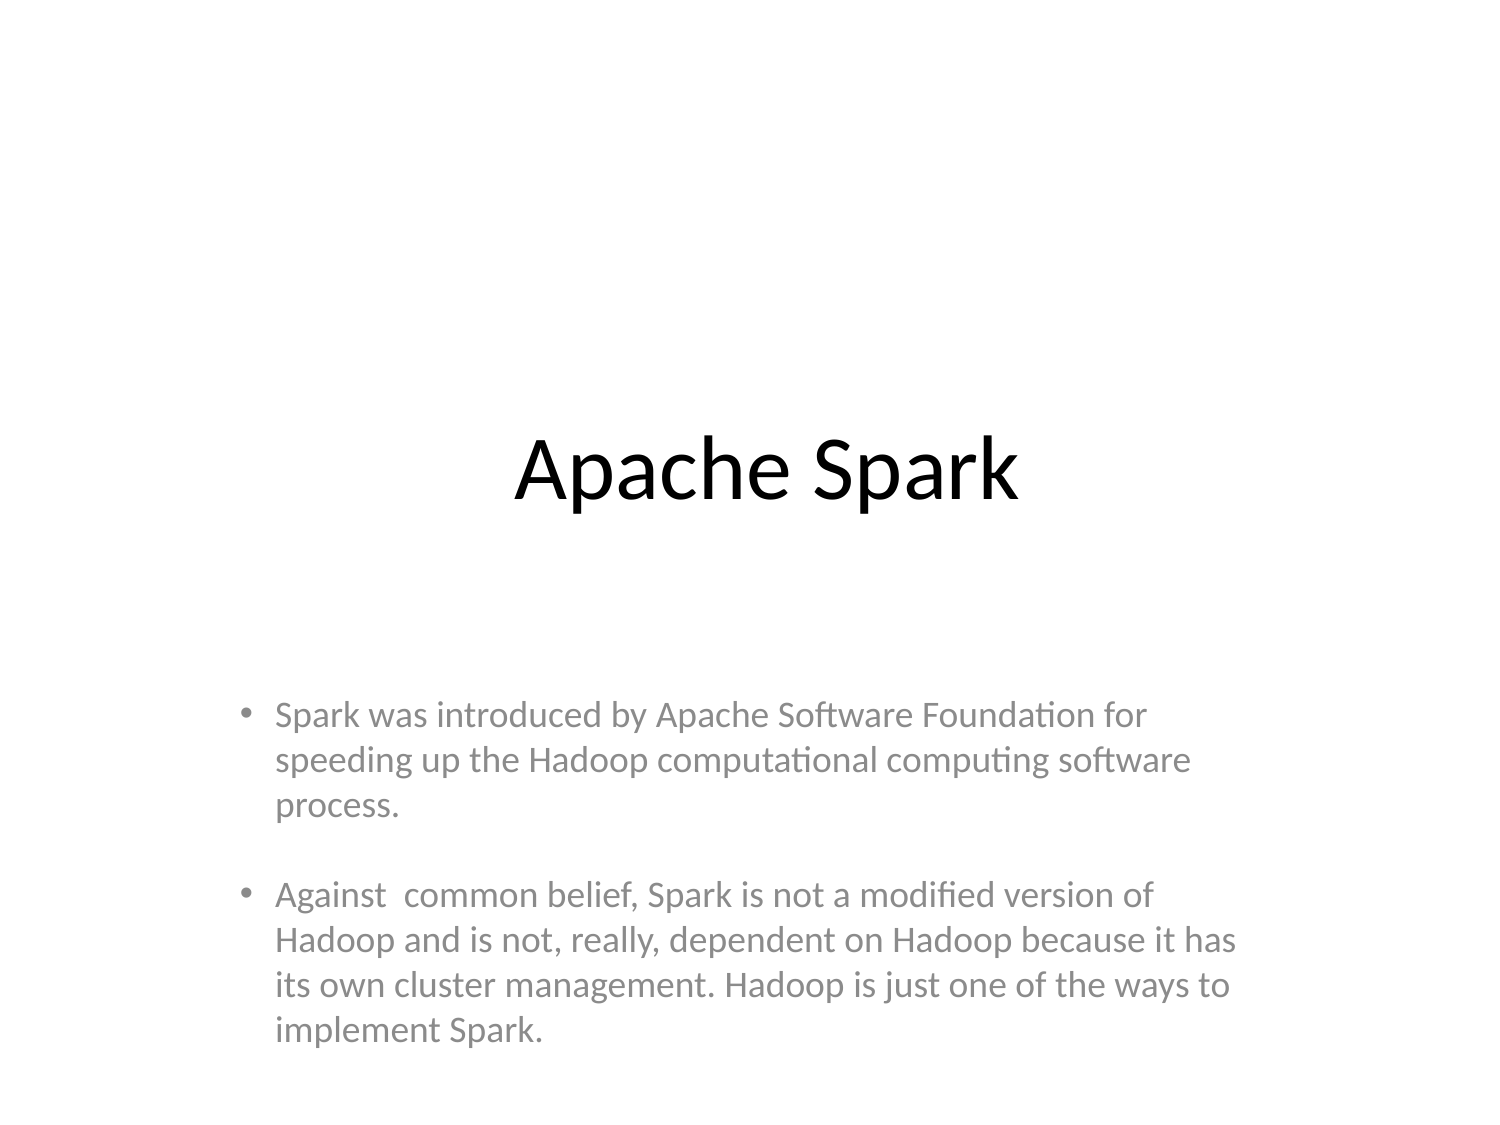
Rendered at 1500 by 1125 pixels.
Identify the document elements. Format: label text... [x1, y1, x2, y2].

text_box Apache Spark [130, 342, 1406, 584]
text_box Spark was introduced by Apache Software Foundation for speeding up the Hadoop computational computing software process. Against common belief, Spark is not a modified version of Hadoop and is not, really, dependent on Hadoop because it has its own cluster management. Hadoop is just one of the ways to implement Spark. [225, 637, 1275, 925]
